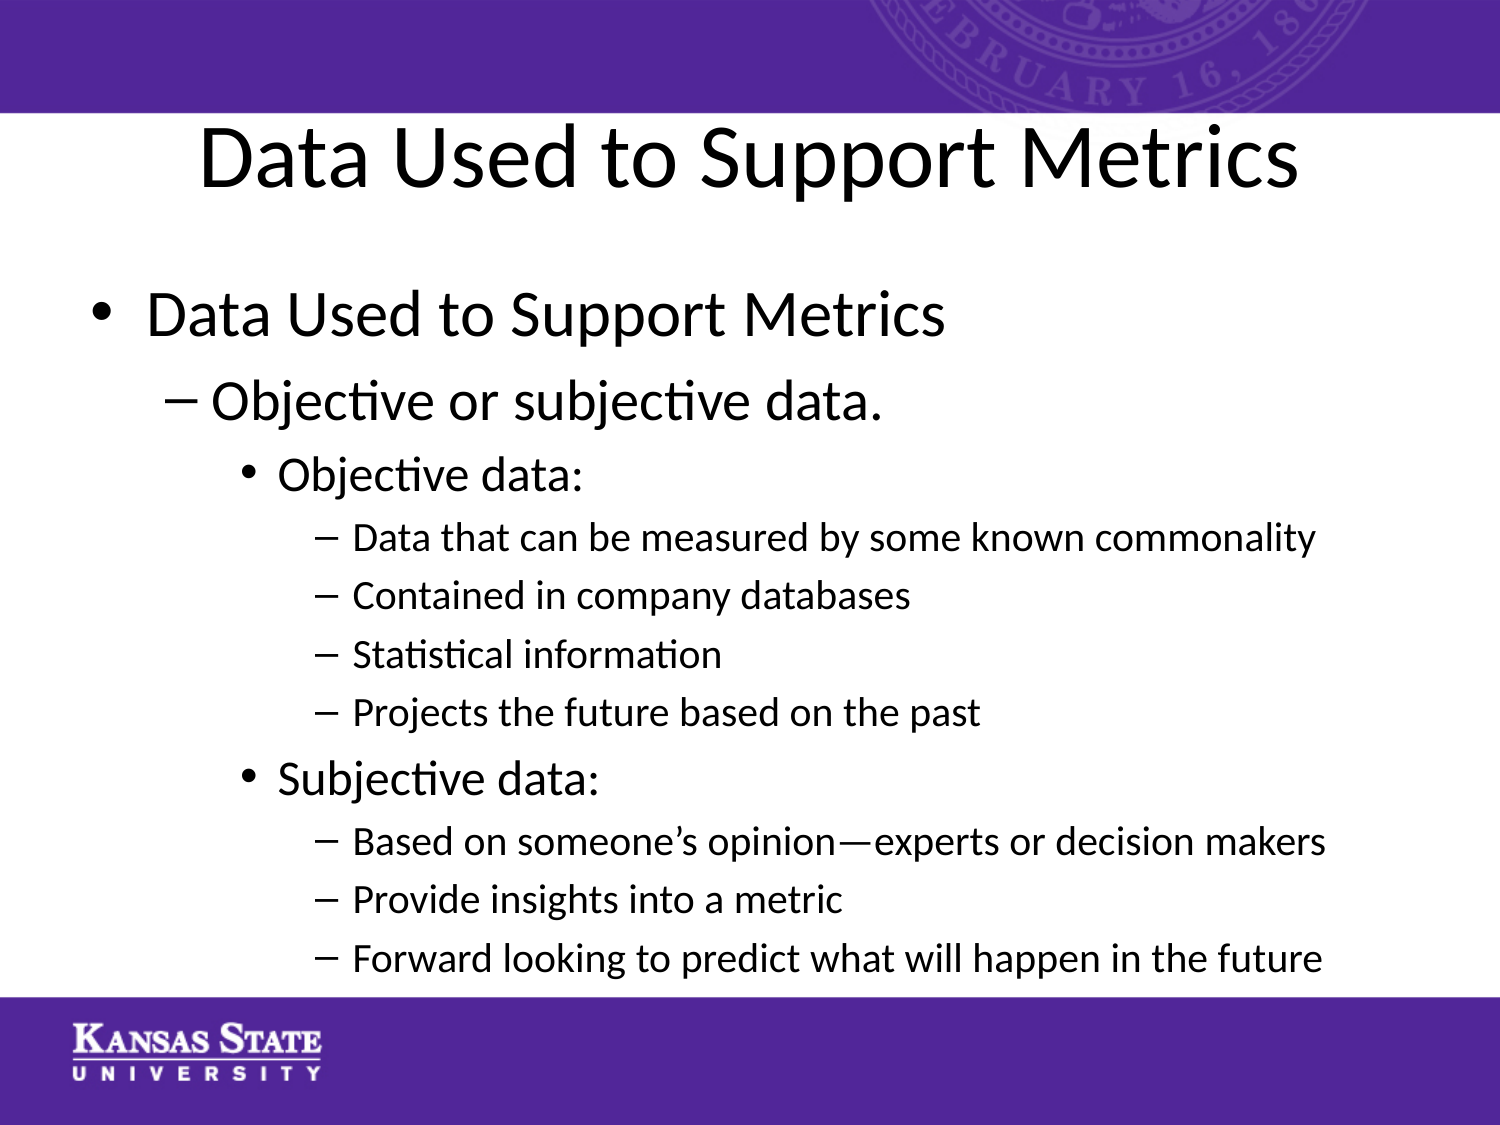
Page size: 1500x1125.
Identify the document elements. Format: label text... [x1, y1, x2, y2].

list Data Used to Support Metrics Objective or subjective data. Objective data: Data that can be measured by some known commonality Contained in company databases Statistical information Projects the future based on the past Subjective data: Based on someone’s opinion—experts or decision makers Provide insights into a metric Forward looking to predict what will happen in the future [75, 262, 1425, 1005]
title Data Used to Support Metrics [75, 57, 1425, 245]
picture [0, 0, 1500, 1125]
